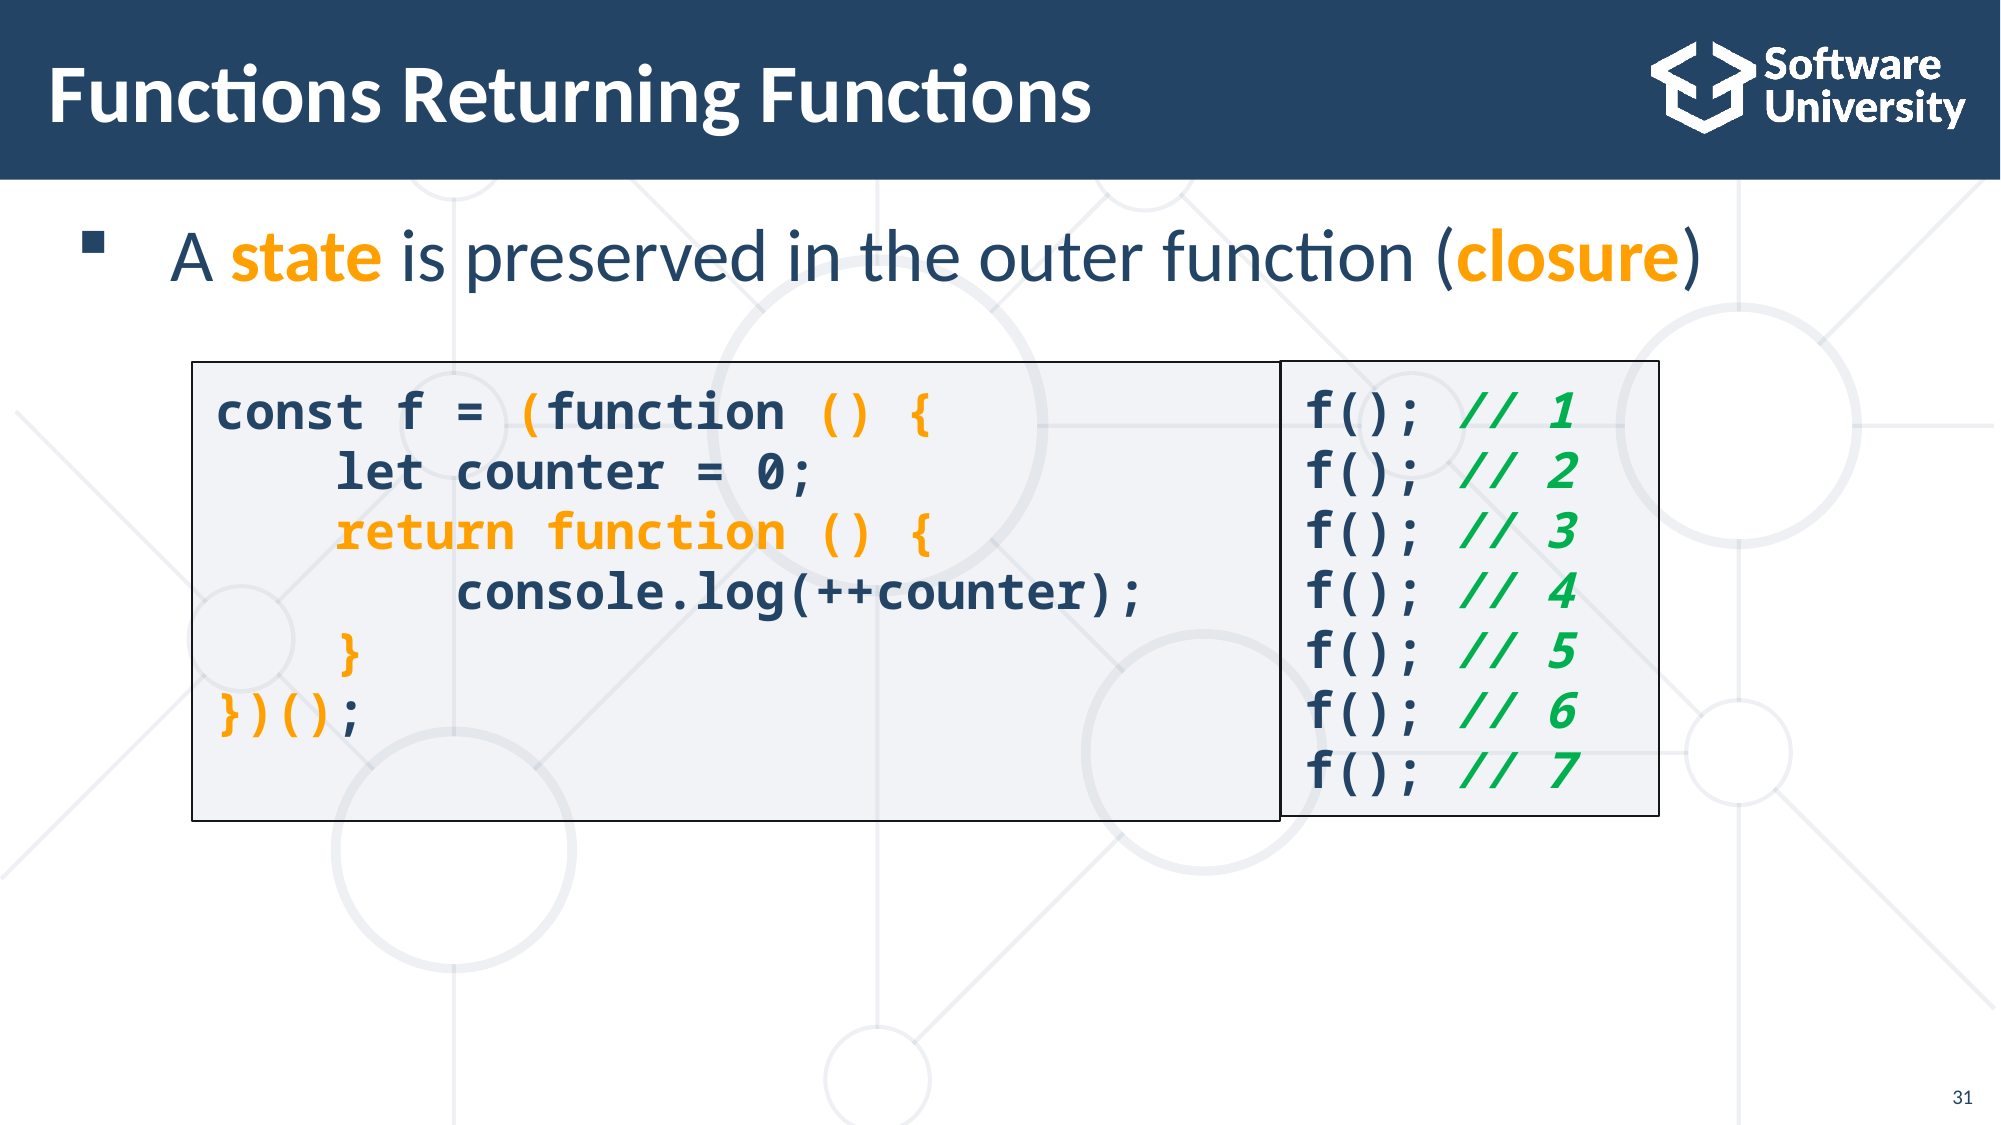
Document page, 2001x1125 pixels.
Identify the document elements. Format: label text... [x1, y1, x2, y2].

text_box f(); // 1 f(); // 2 f(); // 3 f(); // 4 f(); // 5 f(); // 6 f(); // 7 [1280, 361, 1660, 817]
slide_number 31 [1927, 1067, 1989, 1117]
title Functions Returning Functions [31, 16, 1625, 162]
text_box const f = (function () { let counter = 0; return function () { console.log(++counter); } })(); [192, 361, 1281, 821]
picture [1651, 41, 1966, 134]
list A state is preserved in the outer function (closure) [31, 196, 1970, 1104]
